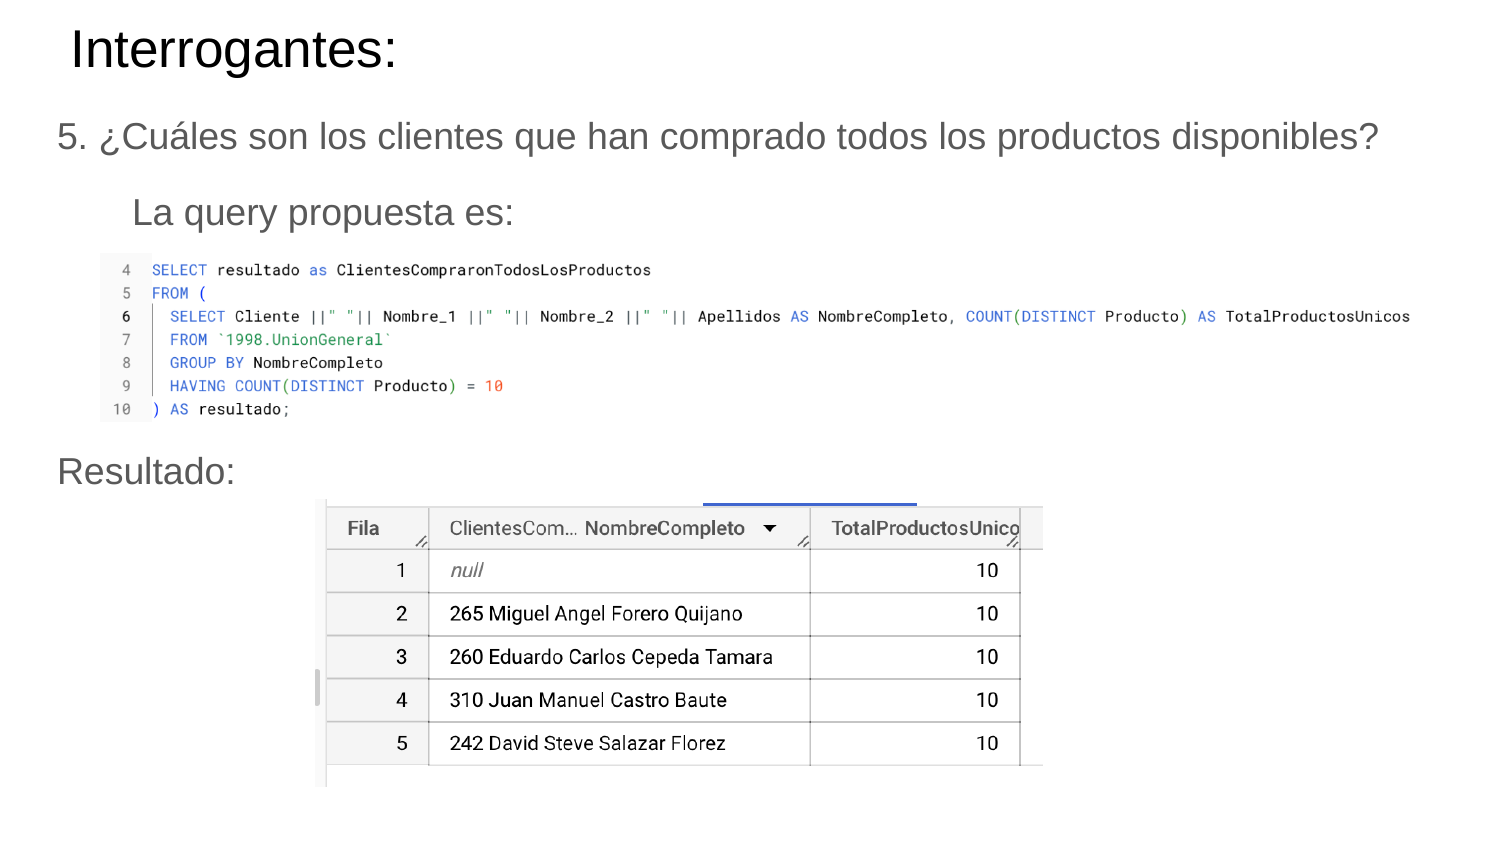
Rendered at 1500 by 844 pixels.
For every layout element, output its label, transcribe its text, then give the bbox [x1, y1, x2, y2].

picture [100, 253, 1434, 423]
picture [315, 499, 1043, 787]
list 5. ¿Cuáles son los clientes que han comprado todos los productos disponibles? La query propuesta es: Resultado: [42, 89, 1440, 651]
title Interrogantes: [55, 0, 1454, 94]
